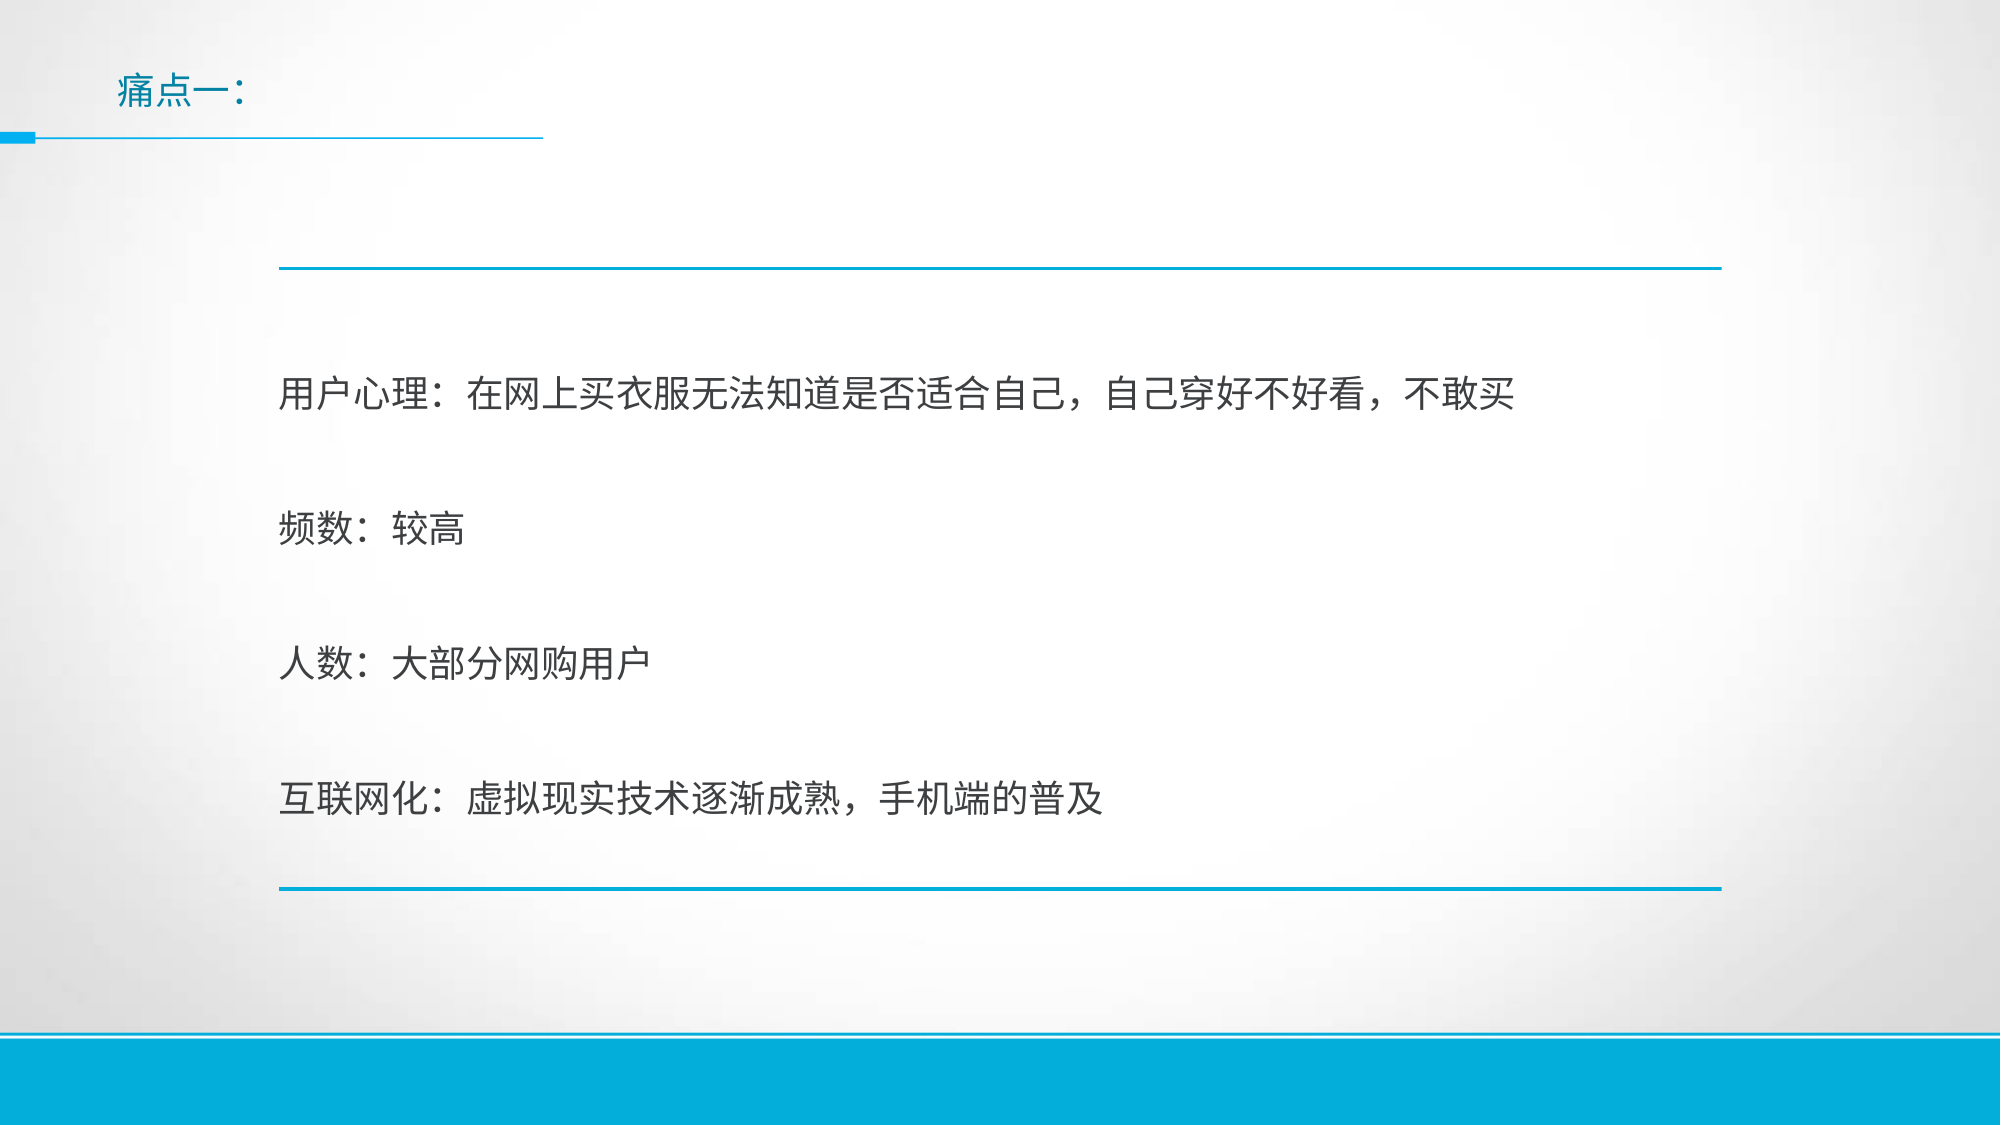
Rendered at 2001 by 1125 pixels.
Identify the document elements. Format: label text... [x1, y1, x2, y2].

picture [0, 0, 2000, 1032]
text_box 痛点一： [102, 42, 1903, 138]
